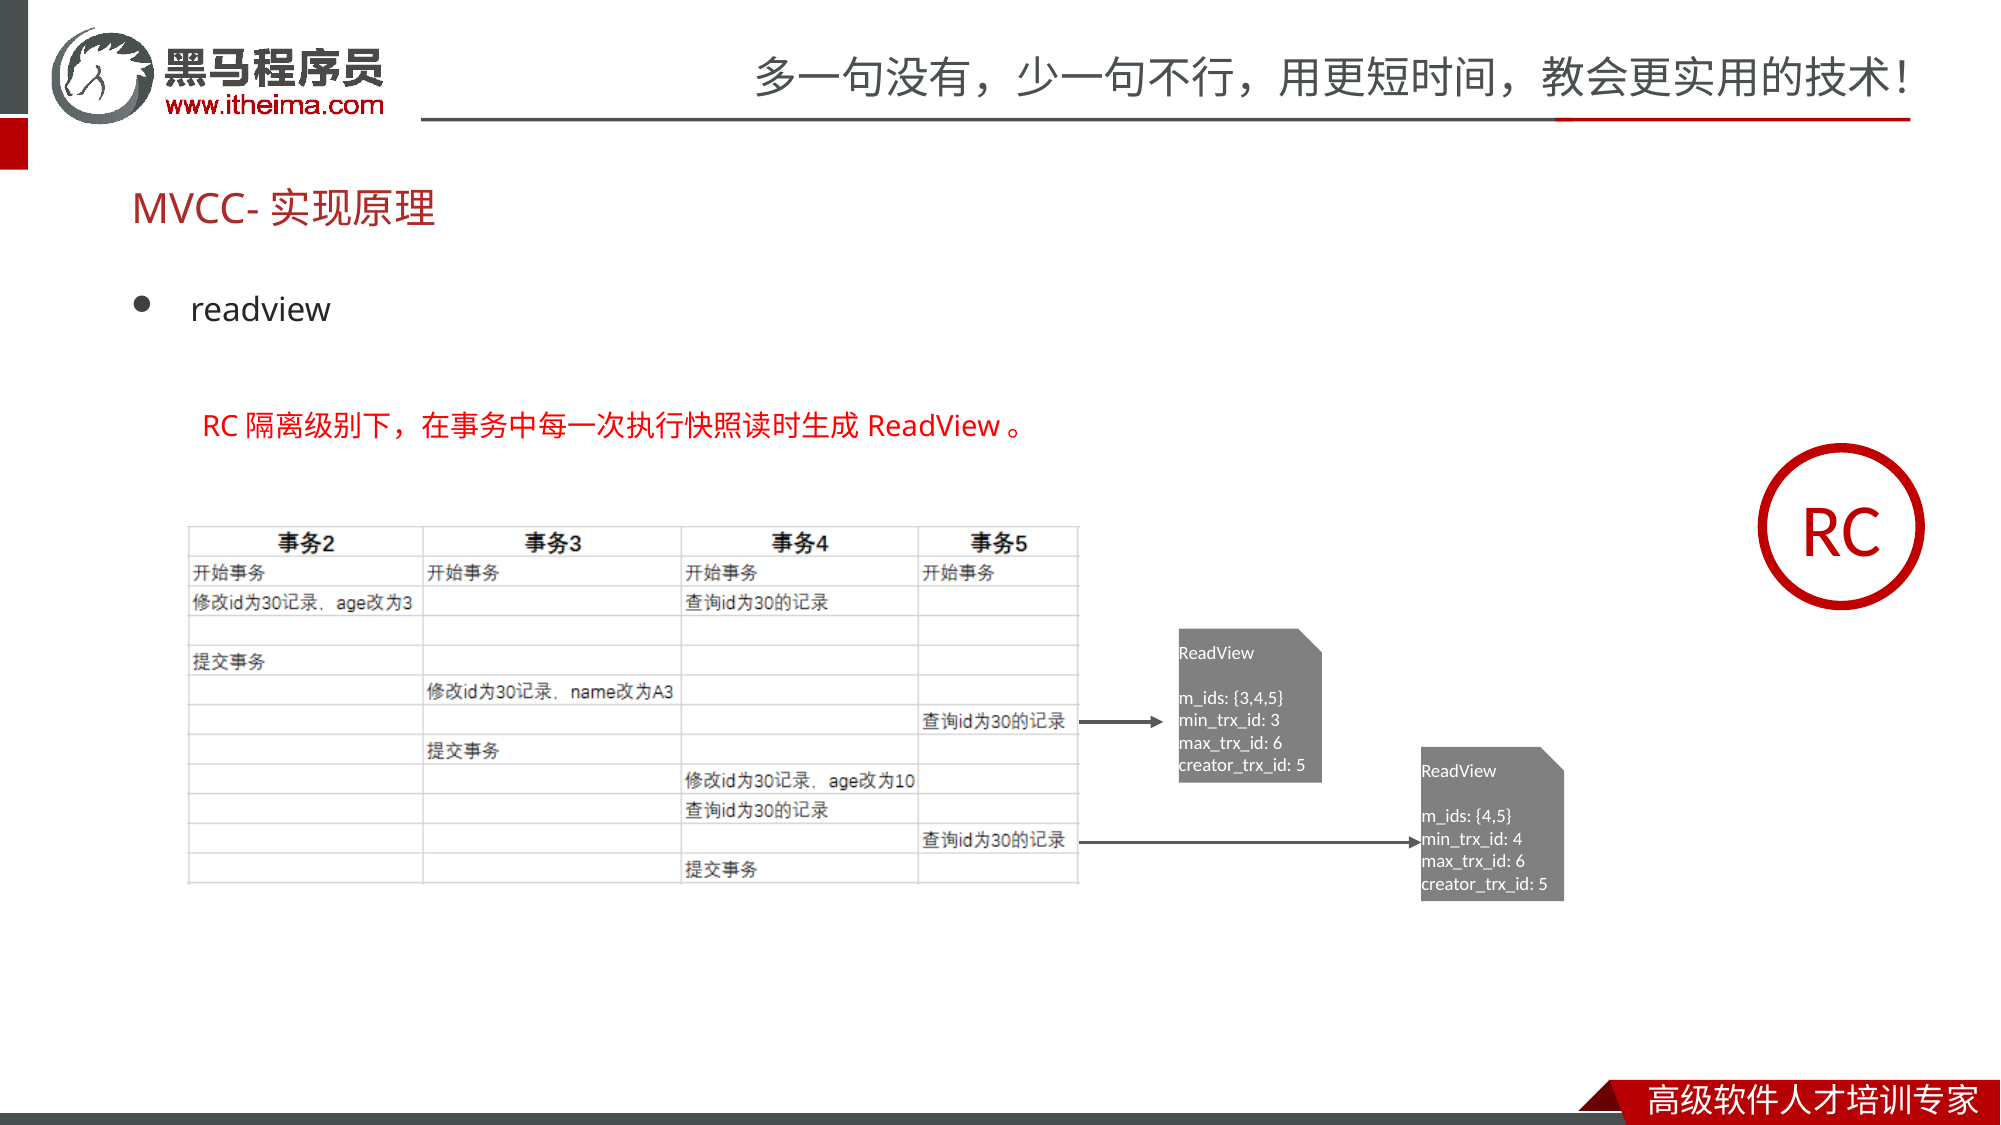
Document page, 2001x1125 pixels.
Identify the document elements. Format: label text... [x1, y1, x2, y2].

title MVCC-实现原理 [116, 164, 1880, 250]
text_box ReadView m_ids: {4,5} min_trx_id: 4 max_trx_id: 6 creator_trx_id: 5 [1419, 744, 1567, 904]
picture [50, 26, 384, 125]
text_box RC [1760, 445, 1923, 608]
picture [187, 526, 1080, 885]
text_box ReadView m_ids: {3,4,5} min_trx_id: 3 max_trx_id: 6 creator_trx_id: 5 [1176, 626, 1324, 785]
text_box RC隔离级别下，在事务中每一次执行快照读时生成ReadView。 [187, 399, 1307, 450]
list readview [116, 260, 1880, 346]
